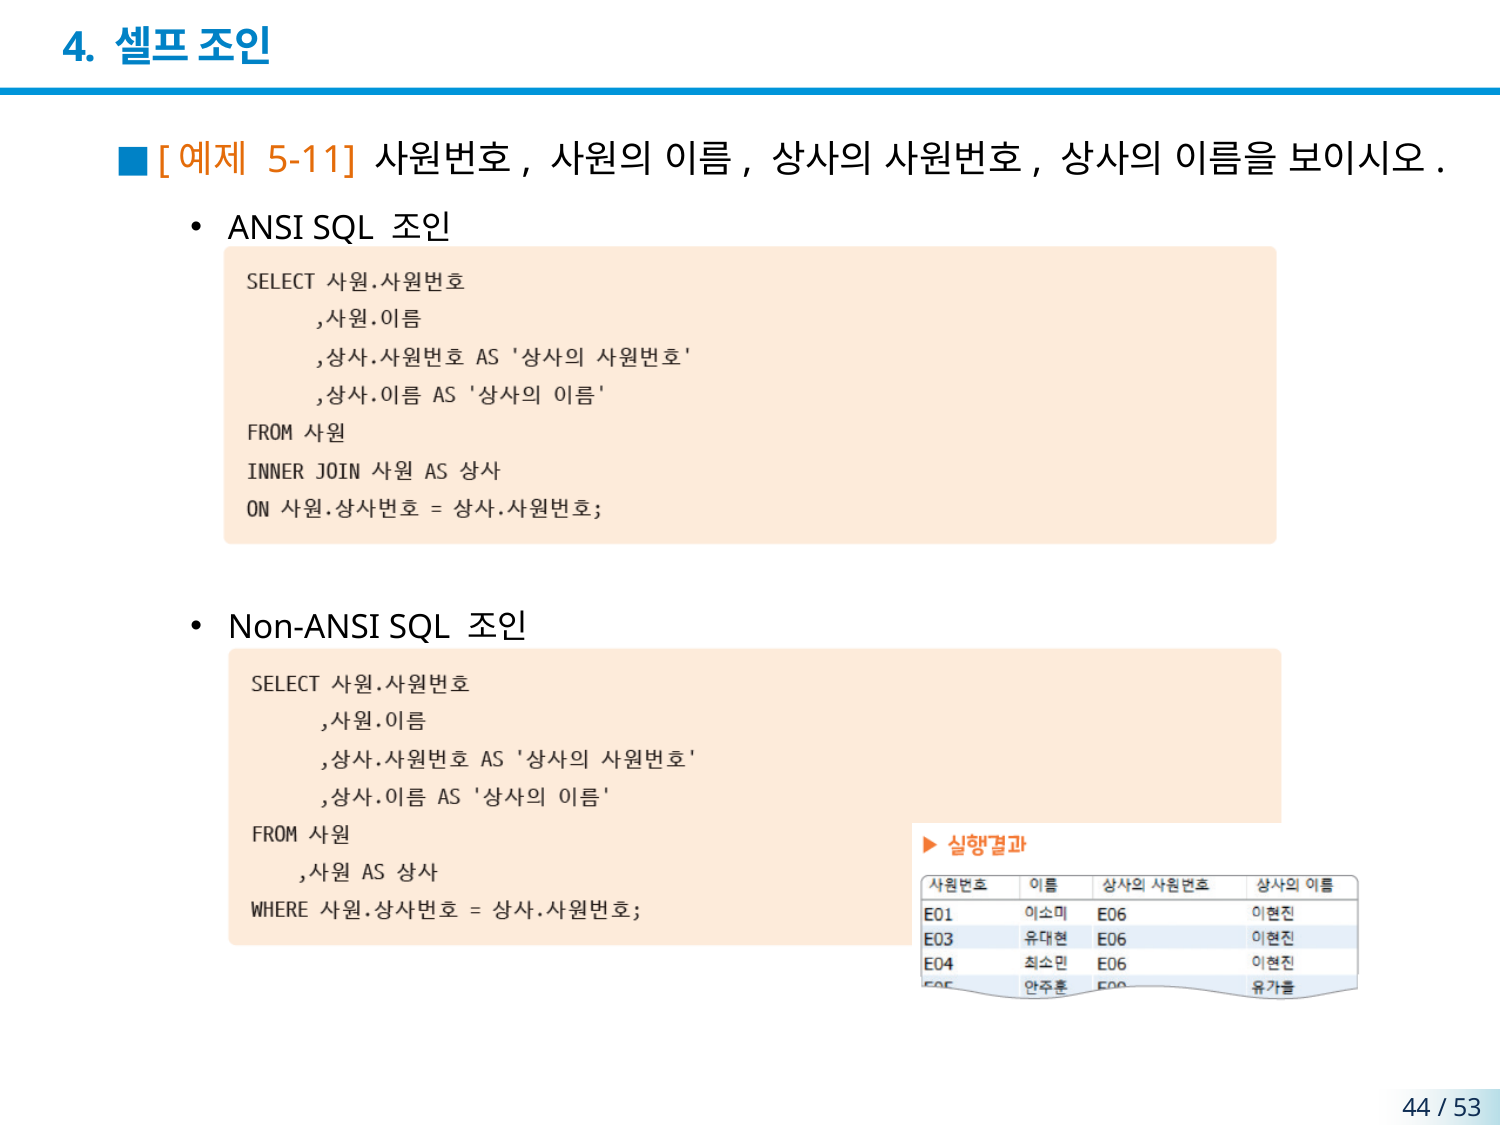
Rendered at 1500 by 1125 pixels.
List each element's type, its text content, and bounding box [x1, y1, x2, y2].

title 4. 셀프 조인 [47, 5, 1325, 84]
picture [220, 642, 1365, 1004]
picture [220, 244, 1280, 545]
list [예제 5-11] 사원번호, 사원의 이름, 상사의 사원번호, 상사의 이름을 보이시오. ANSI SQL 조인 Non-ANSI SQL 조인 [100, 127, 1474, 1050]
